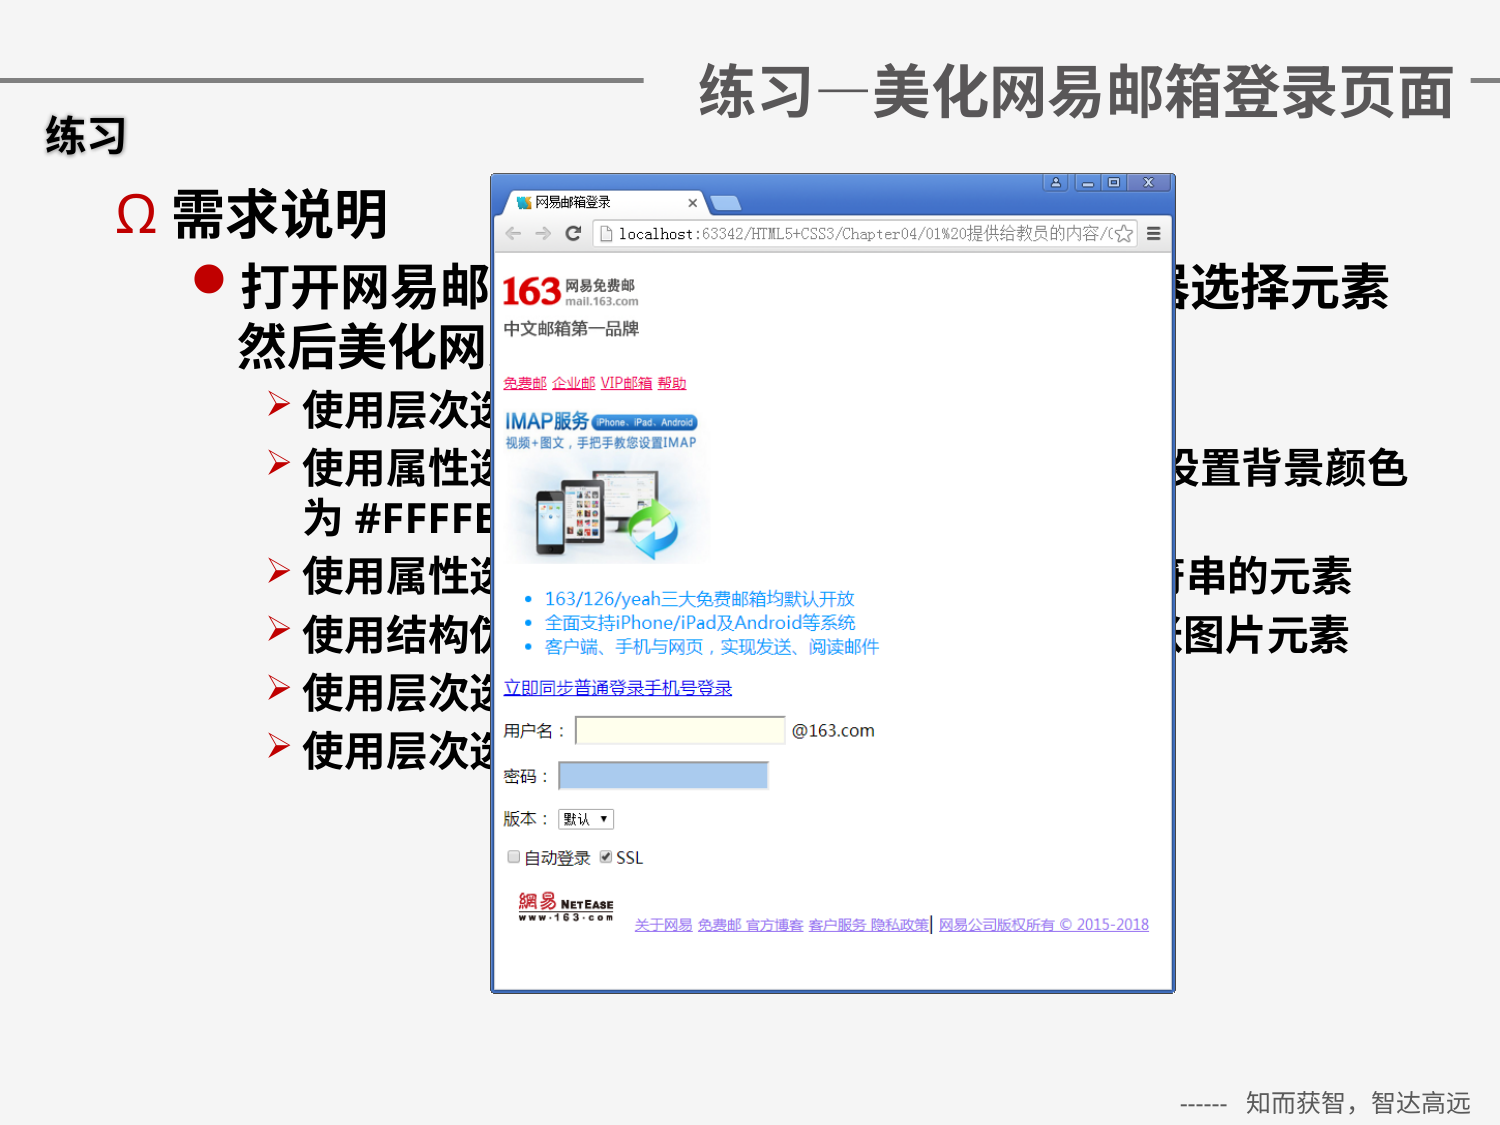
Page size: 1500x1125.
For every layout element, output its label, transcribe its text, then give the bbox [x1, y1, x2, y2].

list 需求说明 打开网易邮箱登录页面，使用学过的选择器选择元素然后美化网页 使用层次选择器选择header里面的a元素 使用属性选择器选择属性值为text的元素，并设置背景颜色为#FFFFED，字体大小为18px 使用属性选择器选择属性值里含有“pass”字符串的元素 使用结构伪类选择器选择section下面的第一张图片元素 使用层次选择器选择section下的li元素 使用层次选择器选择footer下的a元素 [100, 172, 1431, 1017]
picture [489, 173, 1176, 994]
title 练习—美化网易邮箱登录页面 [643, 46, 1471, 133]
text_box 练习 [30, 102, 144, 167]
